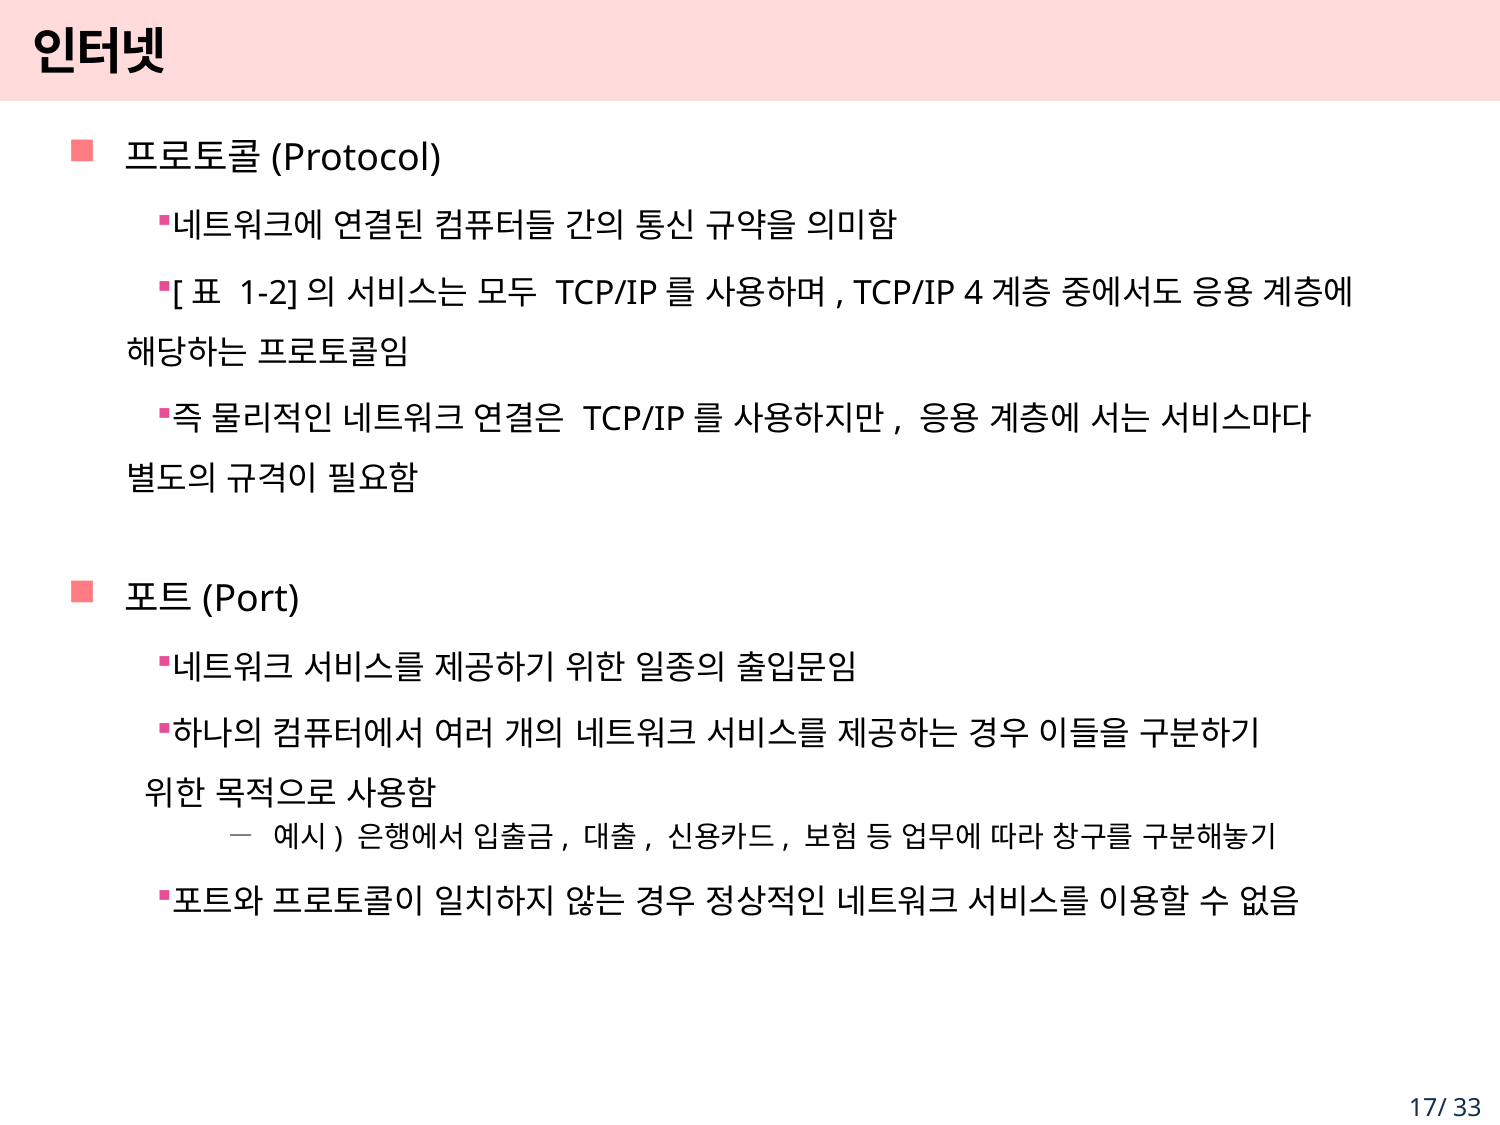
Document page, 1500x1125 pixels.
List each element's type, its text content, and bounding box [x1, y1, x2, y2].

title 인터넷 [17, 10, 1295, 89]
list 프로토콜(Protocol) 네트워크에 연결된 컴퓨터들 간의 통신 규약을 의미함 [표 1-2]의 서비스는 모두 TCP/IP를 사용하며, TCP/IP 4계층 중에서도 응용 계층에 해당하는 프로토콜임 즉 물리적인 네트워크 연결은 TCP/IP를 사용하지만, 응용 계층에 서는 서비스마다 별도의 규격이 필요함 포트(Port) 네트워크 서비스를 제공하기 위한 일종의 출입문임 하나의 컴퓨터에서 여러 개의 네트워크 서비스를 제공하는 경우 이들을 구분하기 위한 목적으로 사용함 예시) 은행에서 입출금, 대출, 신용카드, 보험 등 업무에 따라 창구를 구분해놓기 포트와 프로토콜이 일치하지 않는 경우 정상적인 네트워크 서비스를 이용할 수 없음 [53, 125, 1425, 1005]
